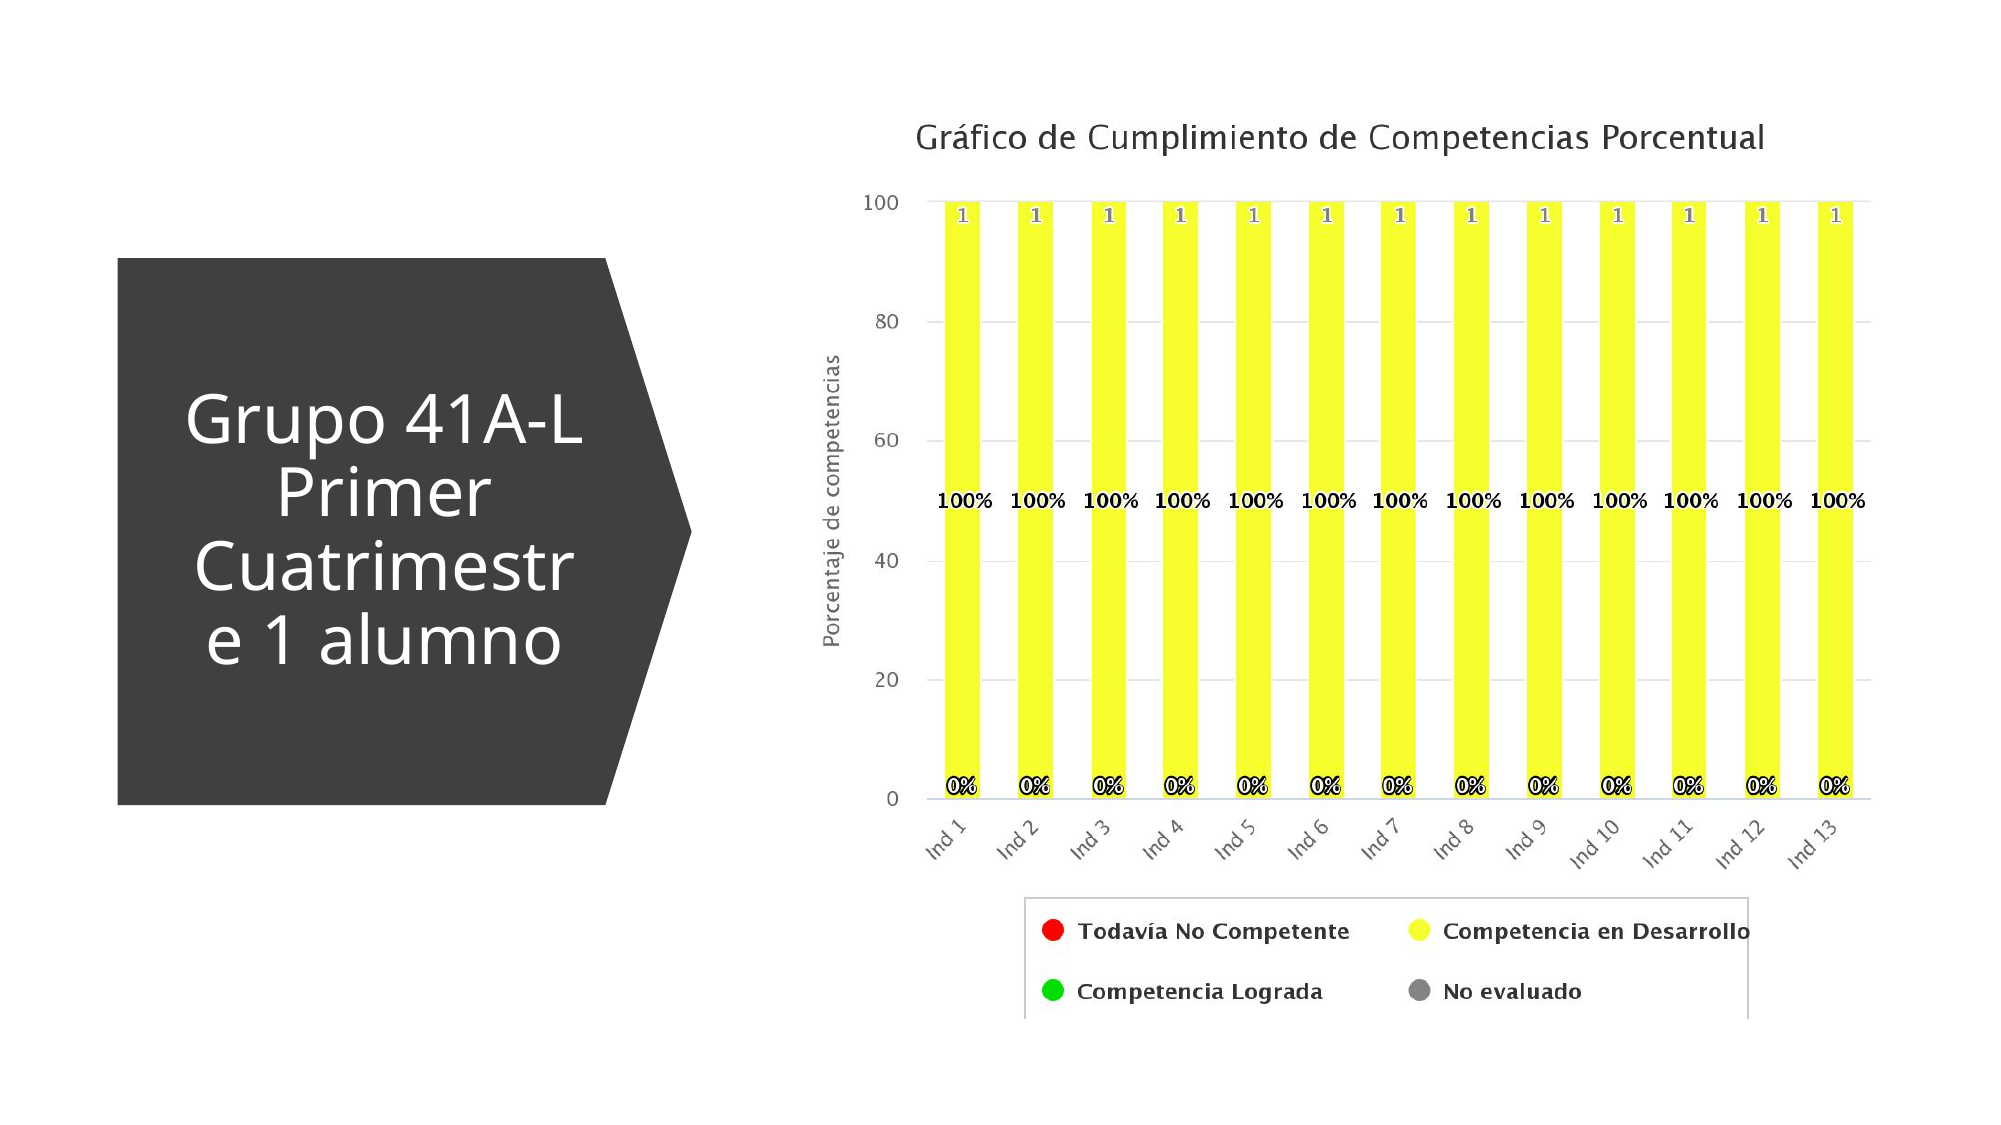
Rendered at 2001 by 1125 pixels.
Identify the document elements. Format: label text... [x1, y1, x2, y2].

title Grupo 41A-L Primer Cuatrimestre 1 alumno [168, 322, 601, 741]
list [791, 105, 1889, 1020]
text_box [116, 257, 693, 807]
